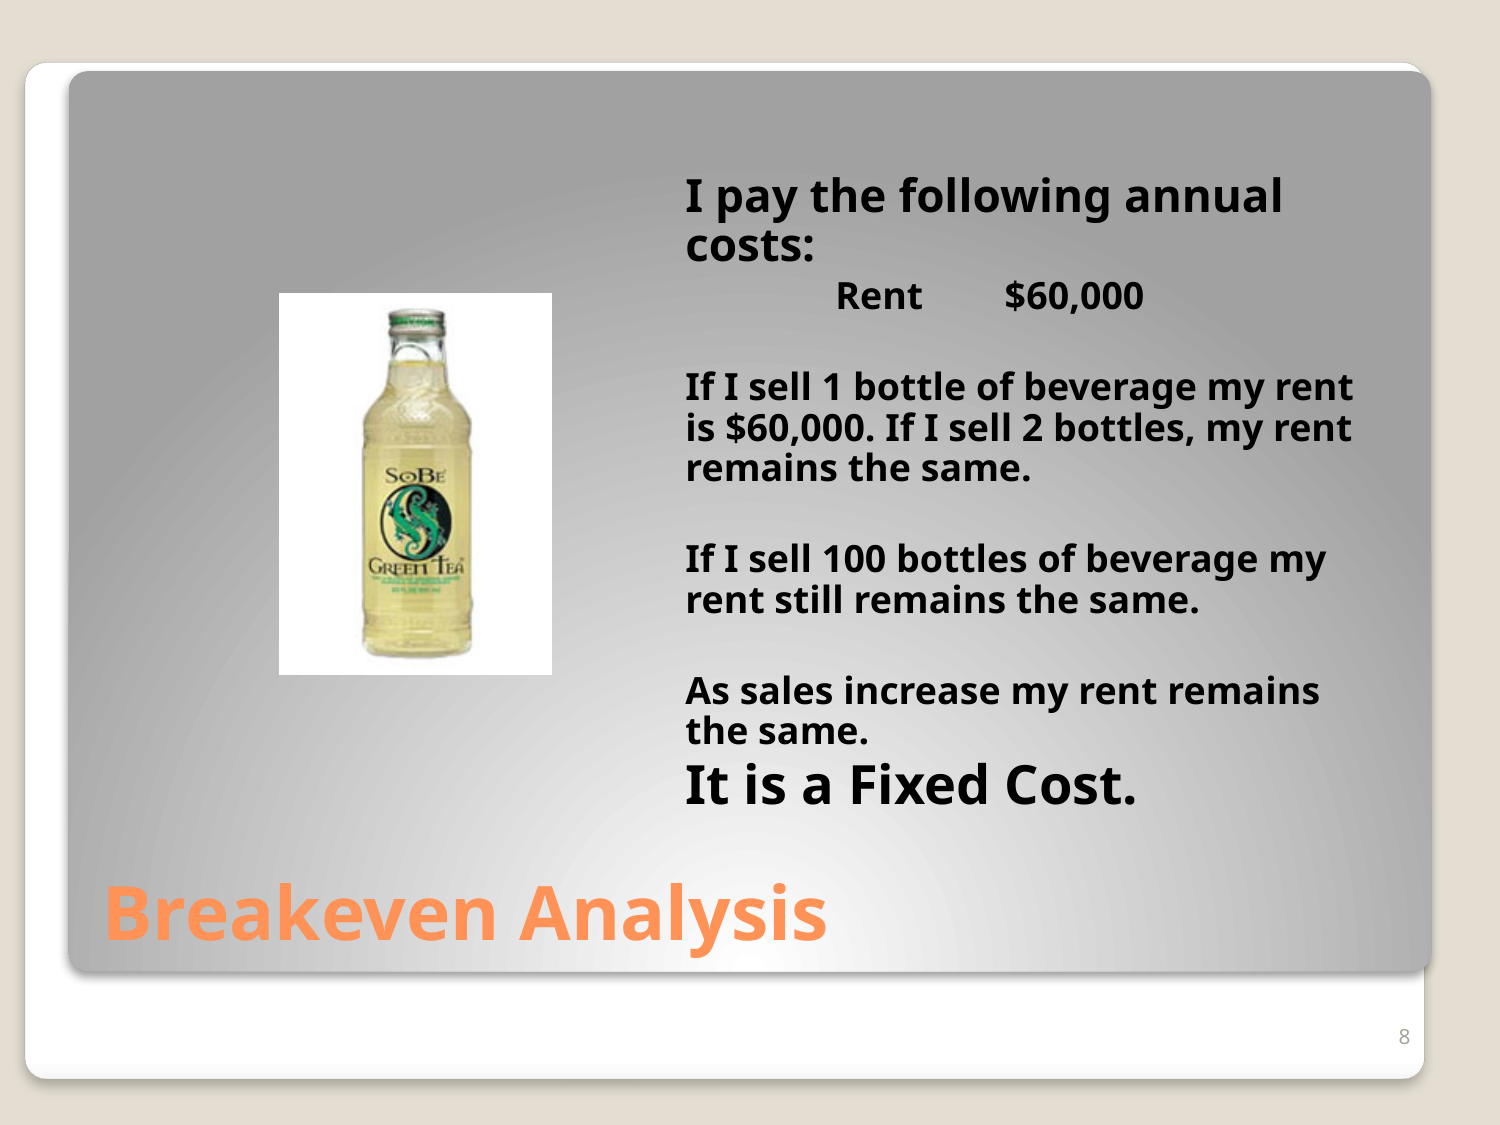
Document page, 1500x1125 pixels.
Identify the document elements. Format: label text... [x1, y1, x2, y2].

text_box Breakeven Analysis [87, 837, 1430, 963]
picture [279, 293, 552, 676]
slide_number 8 [1350, 999, 1425, 1060]
list I pay the following annual costs: Rent $60,000 If I sell 1 bottle of beverage my rent is $60,000. If I sell 2 bottles, my rent remains the same. If I sell 100 bottles of beverage my rent still remains the same. As sales increase my rent remains the same. It is a Fixed Cost. [655, 157, 1400, 837]
